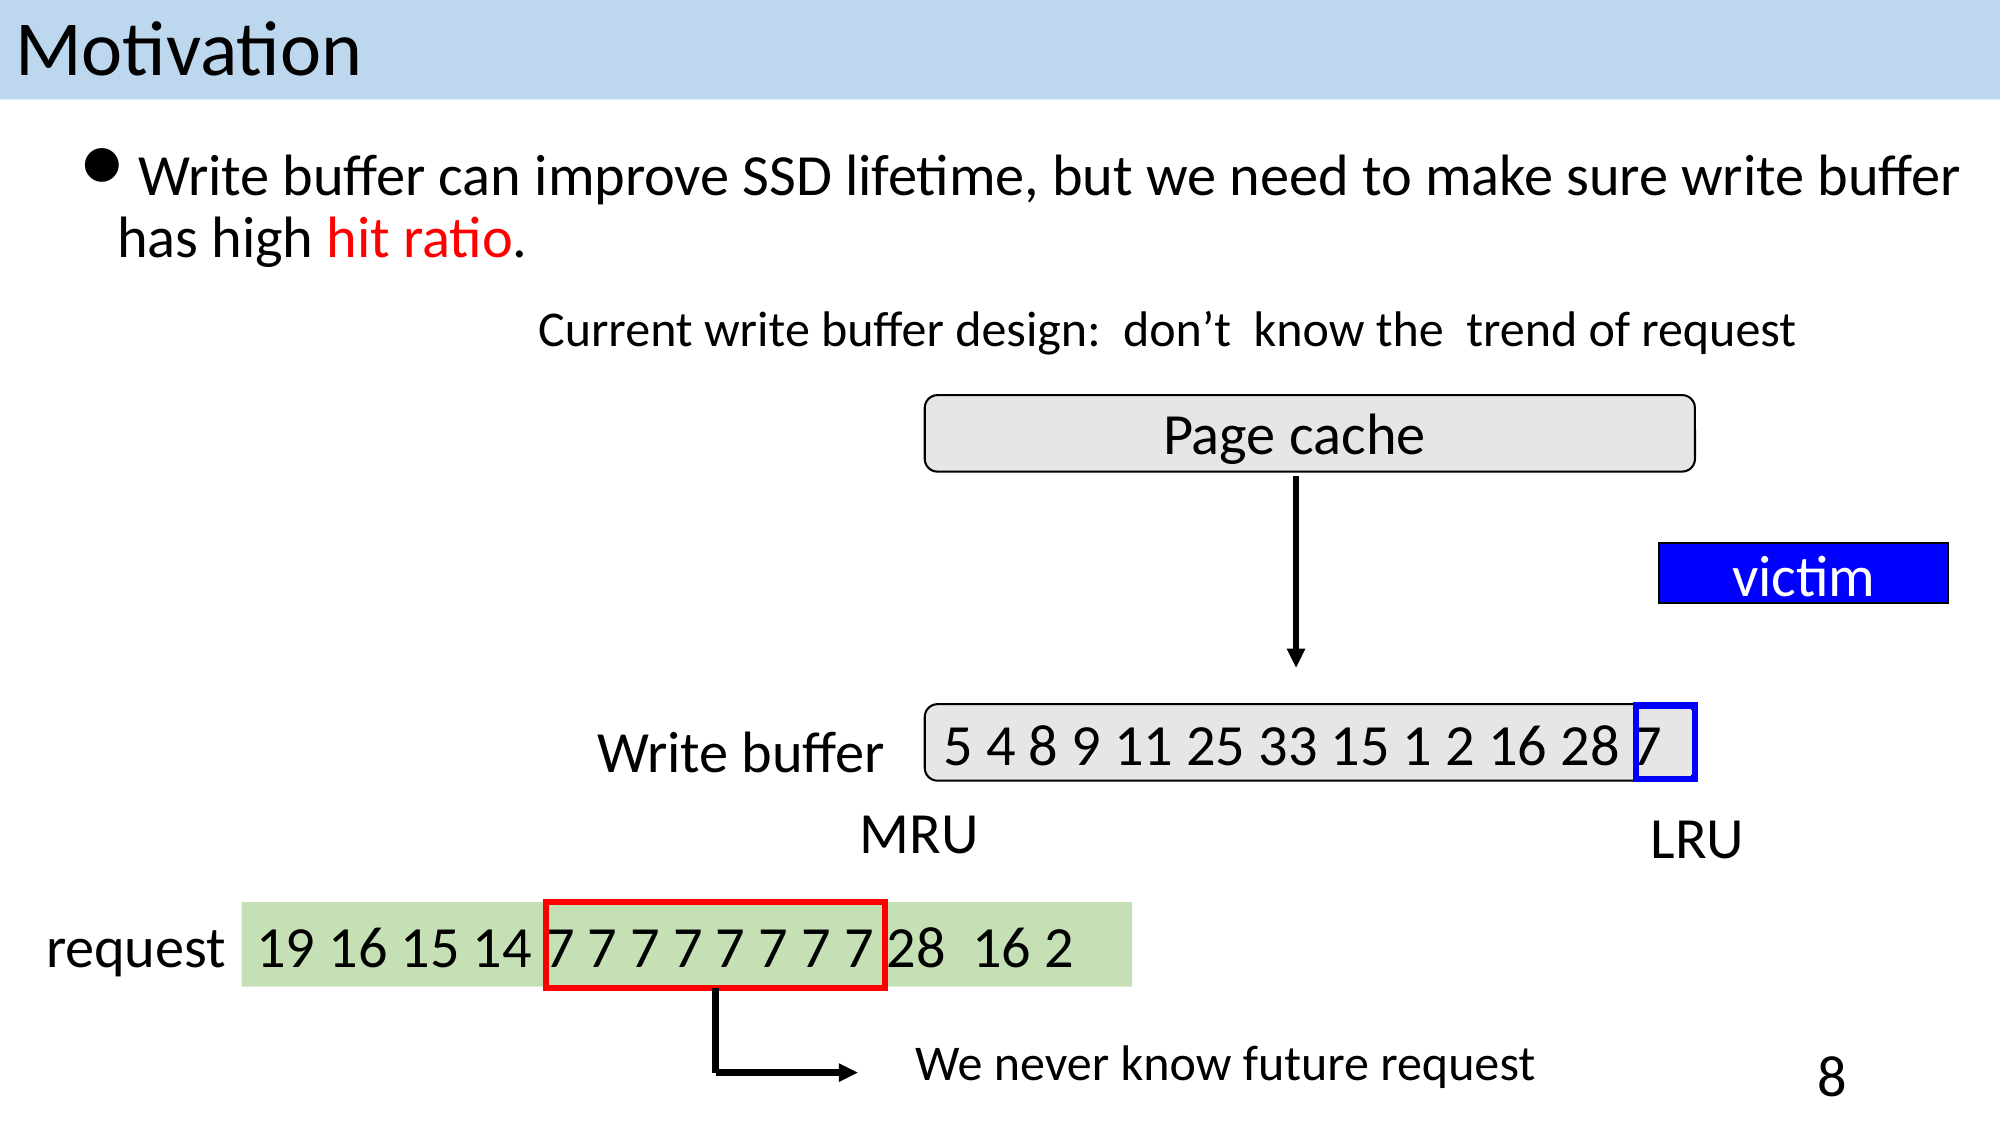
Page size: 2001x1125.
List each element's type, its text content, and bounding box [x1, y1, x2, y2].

text_box 5 4 8 9 11 25 33 15 1 2 16 28 7 [923, 703, 1690, 782]
text_box Write buffer [582, 707, 906, 792]
text_box Current write buffer design: don’t know the trend of request [523, 288, 1907, 364]
text_box LRU [1635, 792, 1764, 878]
text_box [545, 901, 886, 989]
title Motivation [0, 0, 2000, 100]
text_box 19 16 15 14 7 7 7 7 7 7 7 7 28 16 2 [273, 902, 545, 987]
text_box MRU [845, 788, 1007, 873]
text_box We never know future request [900, 1023, 1684, 1098]
text_box [923, 394, 1148, 473]
text_box victim [1658, 542, 1949, 604]
text_box [1635, 705, 1696, 780]
slide_number 8 [1412, 1042, 1863, 1103]
text_box request [31, 902, 273, 987]
text_box Page cache [1148, 389, 1472, 474]
text_box [1472, 394, 1697, 473]
text_box 19 16 15 14 7 7 7 7 7 7 7 7 28 16 2 [886, 902, 1133, 987]
list Write buffer can improve SSD lifetime, but we need to make sure write buffer has high hit ratio. [64, 137, 2000, 306]
